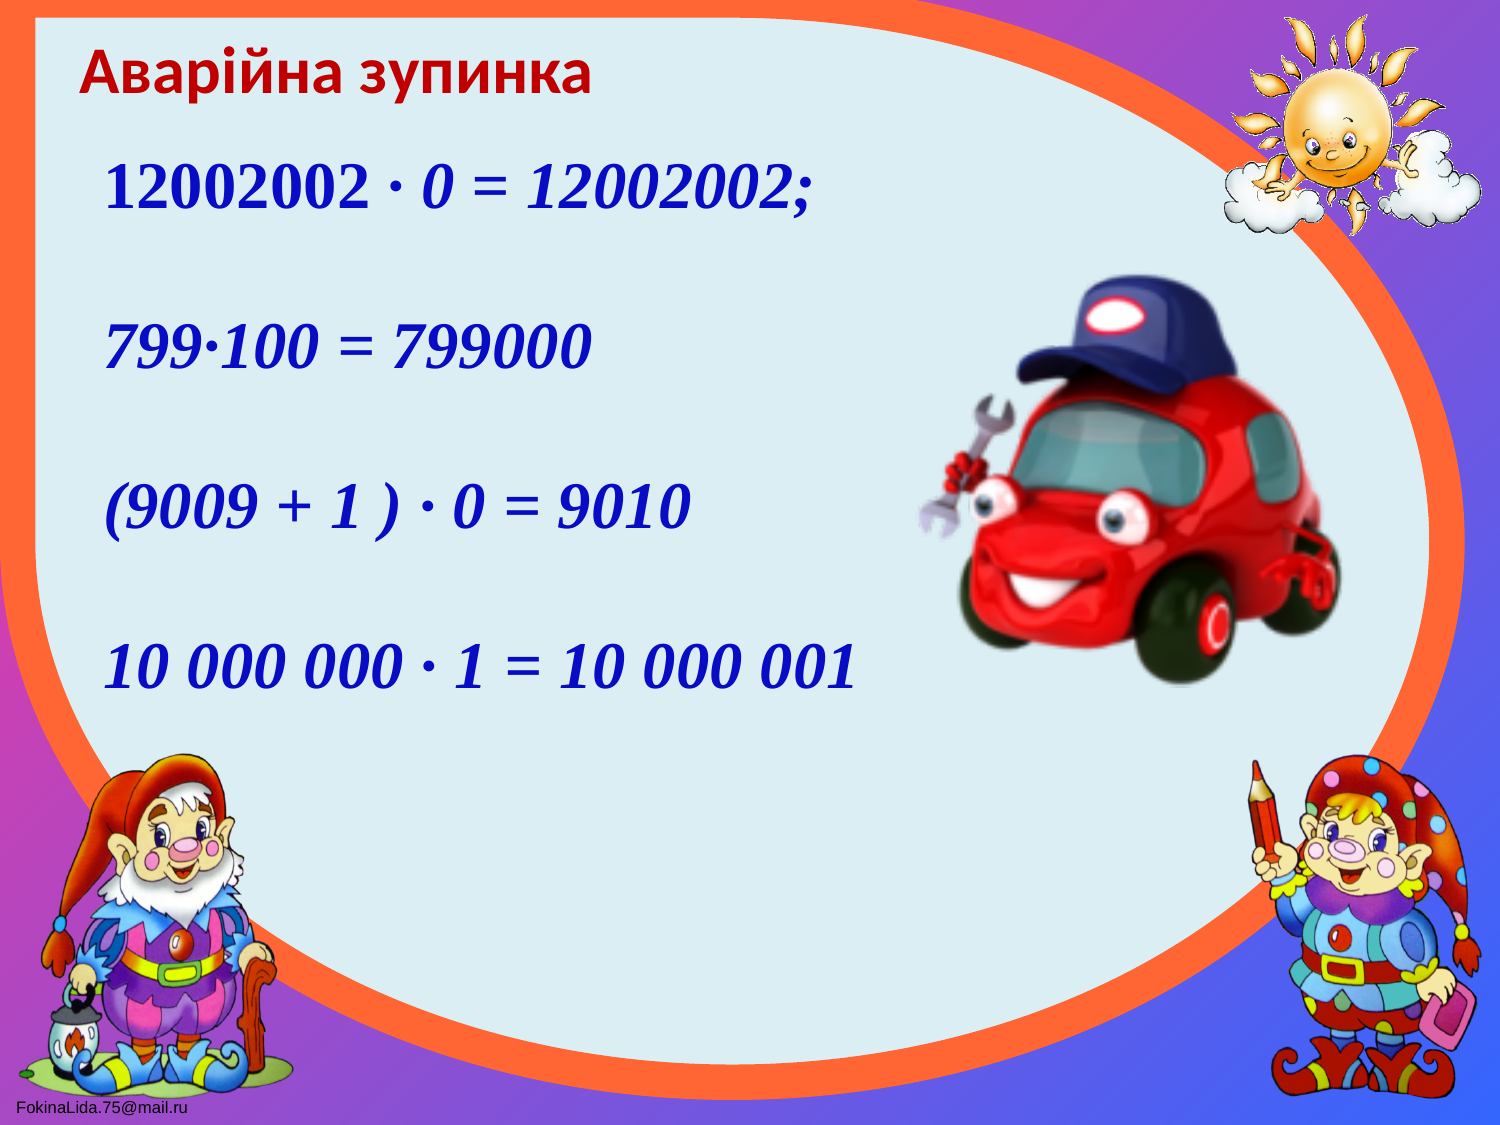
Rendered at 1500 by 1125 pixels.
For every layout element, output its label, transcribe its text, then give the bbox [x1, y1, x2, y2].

text_box Аварійна зупинка [64, 19, 620, 194]
picture [1214, 0, 1500, 244]
picture [914, 266, 1349, 688]
text_box 12002002 ∙ 0 = 12002002; 799∙100 = 799000 (9009 + 1 ) ∙ 0 = 9010 10 000 000 ∙ 1 = 10 000 001 [88, 54, 1353, 709]
picture [1246, 751, 1483, 1101]
picture [17, 751, 294, 1101]
